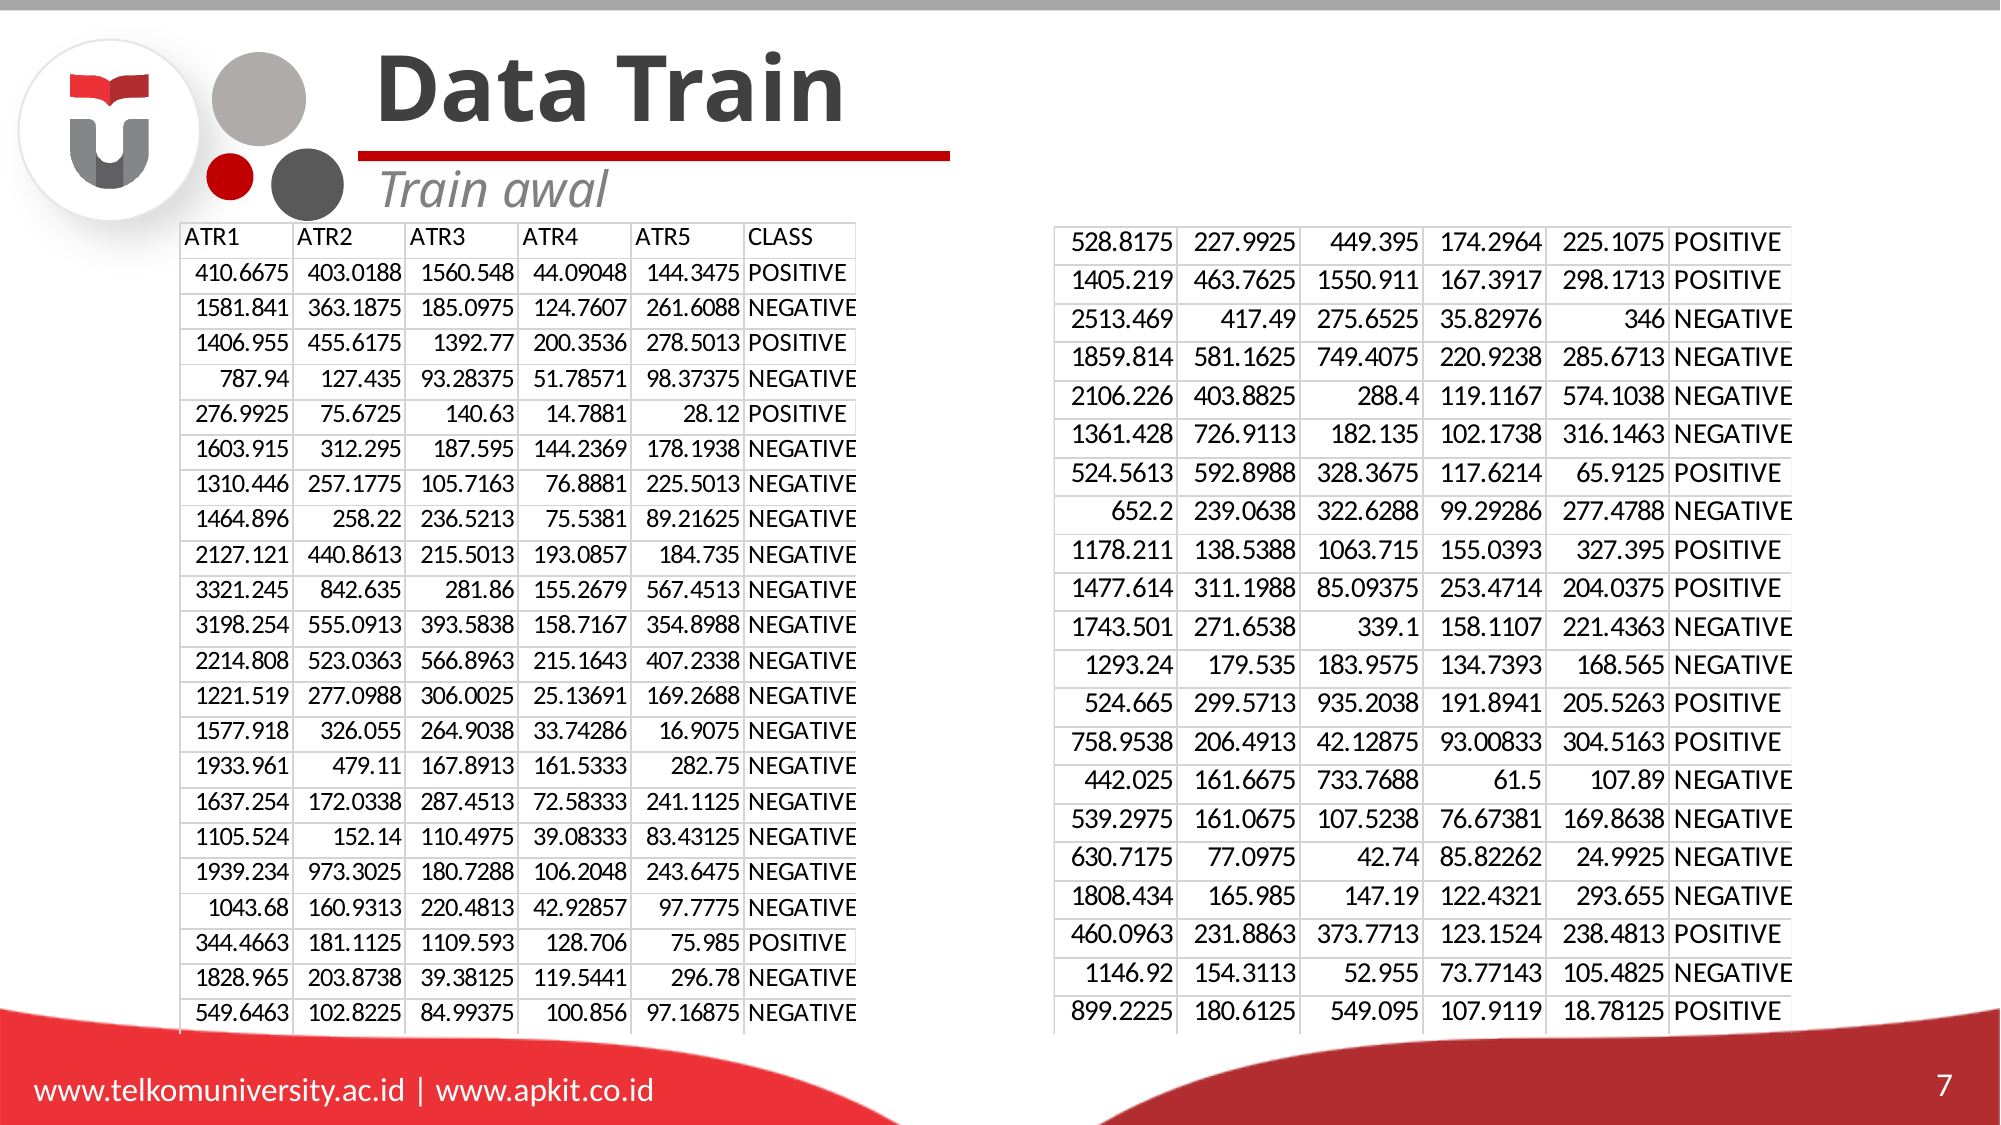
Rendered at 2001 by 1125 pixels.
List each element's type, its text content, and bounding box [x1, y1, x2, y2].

title Data Train [358, 39, 1900, 144]
slide_number 7 [1517, 1053, 1968, 1114]
list Train awal [362, 160, 1900, 223]
picture [0, 222, 2000, 1125]
footer www.telkomuniversity.ac.id | www.apkit.co.id [18, 1053, 813, 1124]
picture [69, 74, 149, 190]
